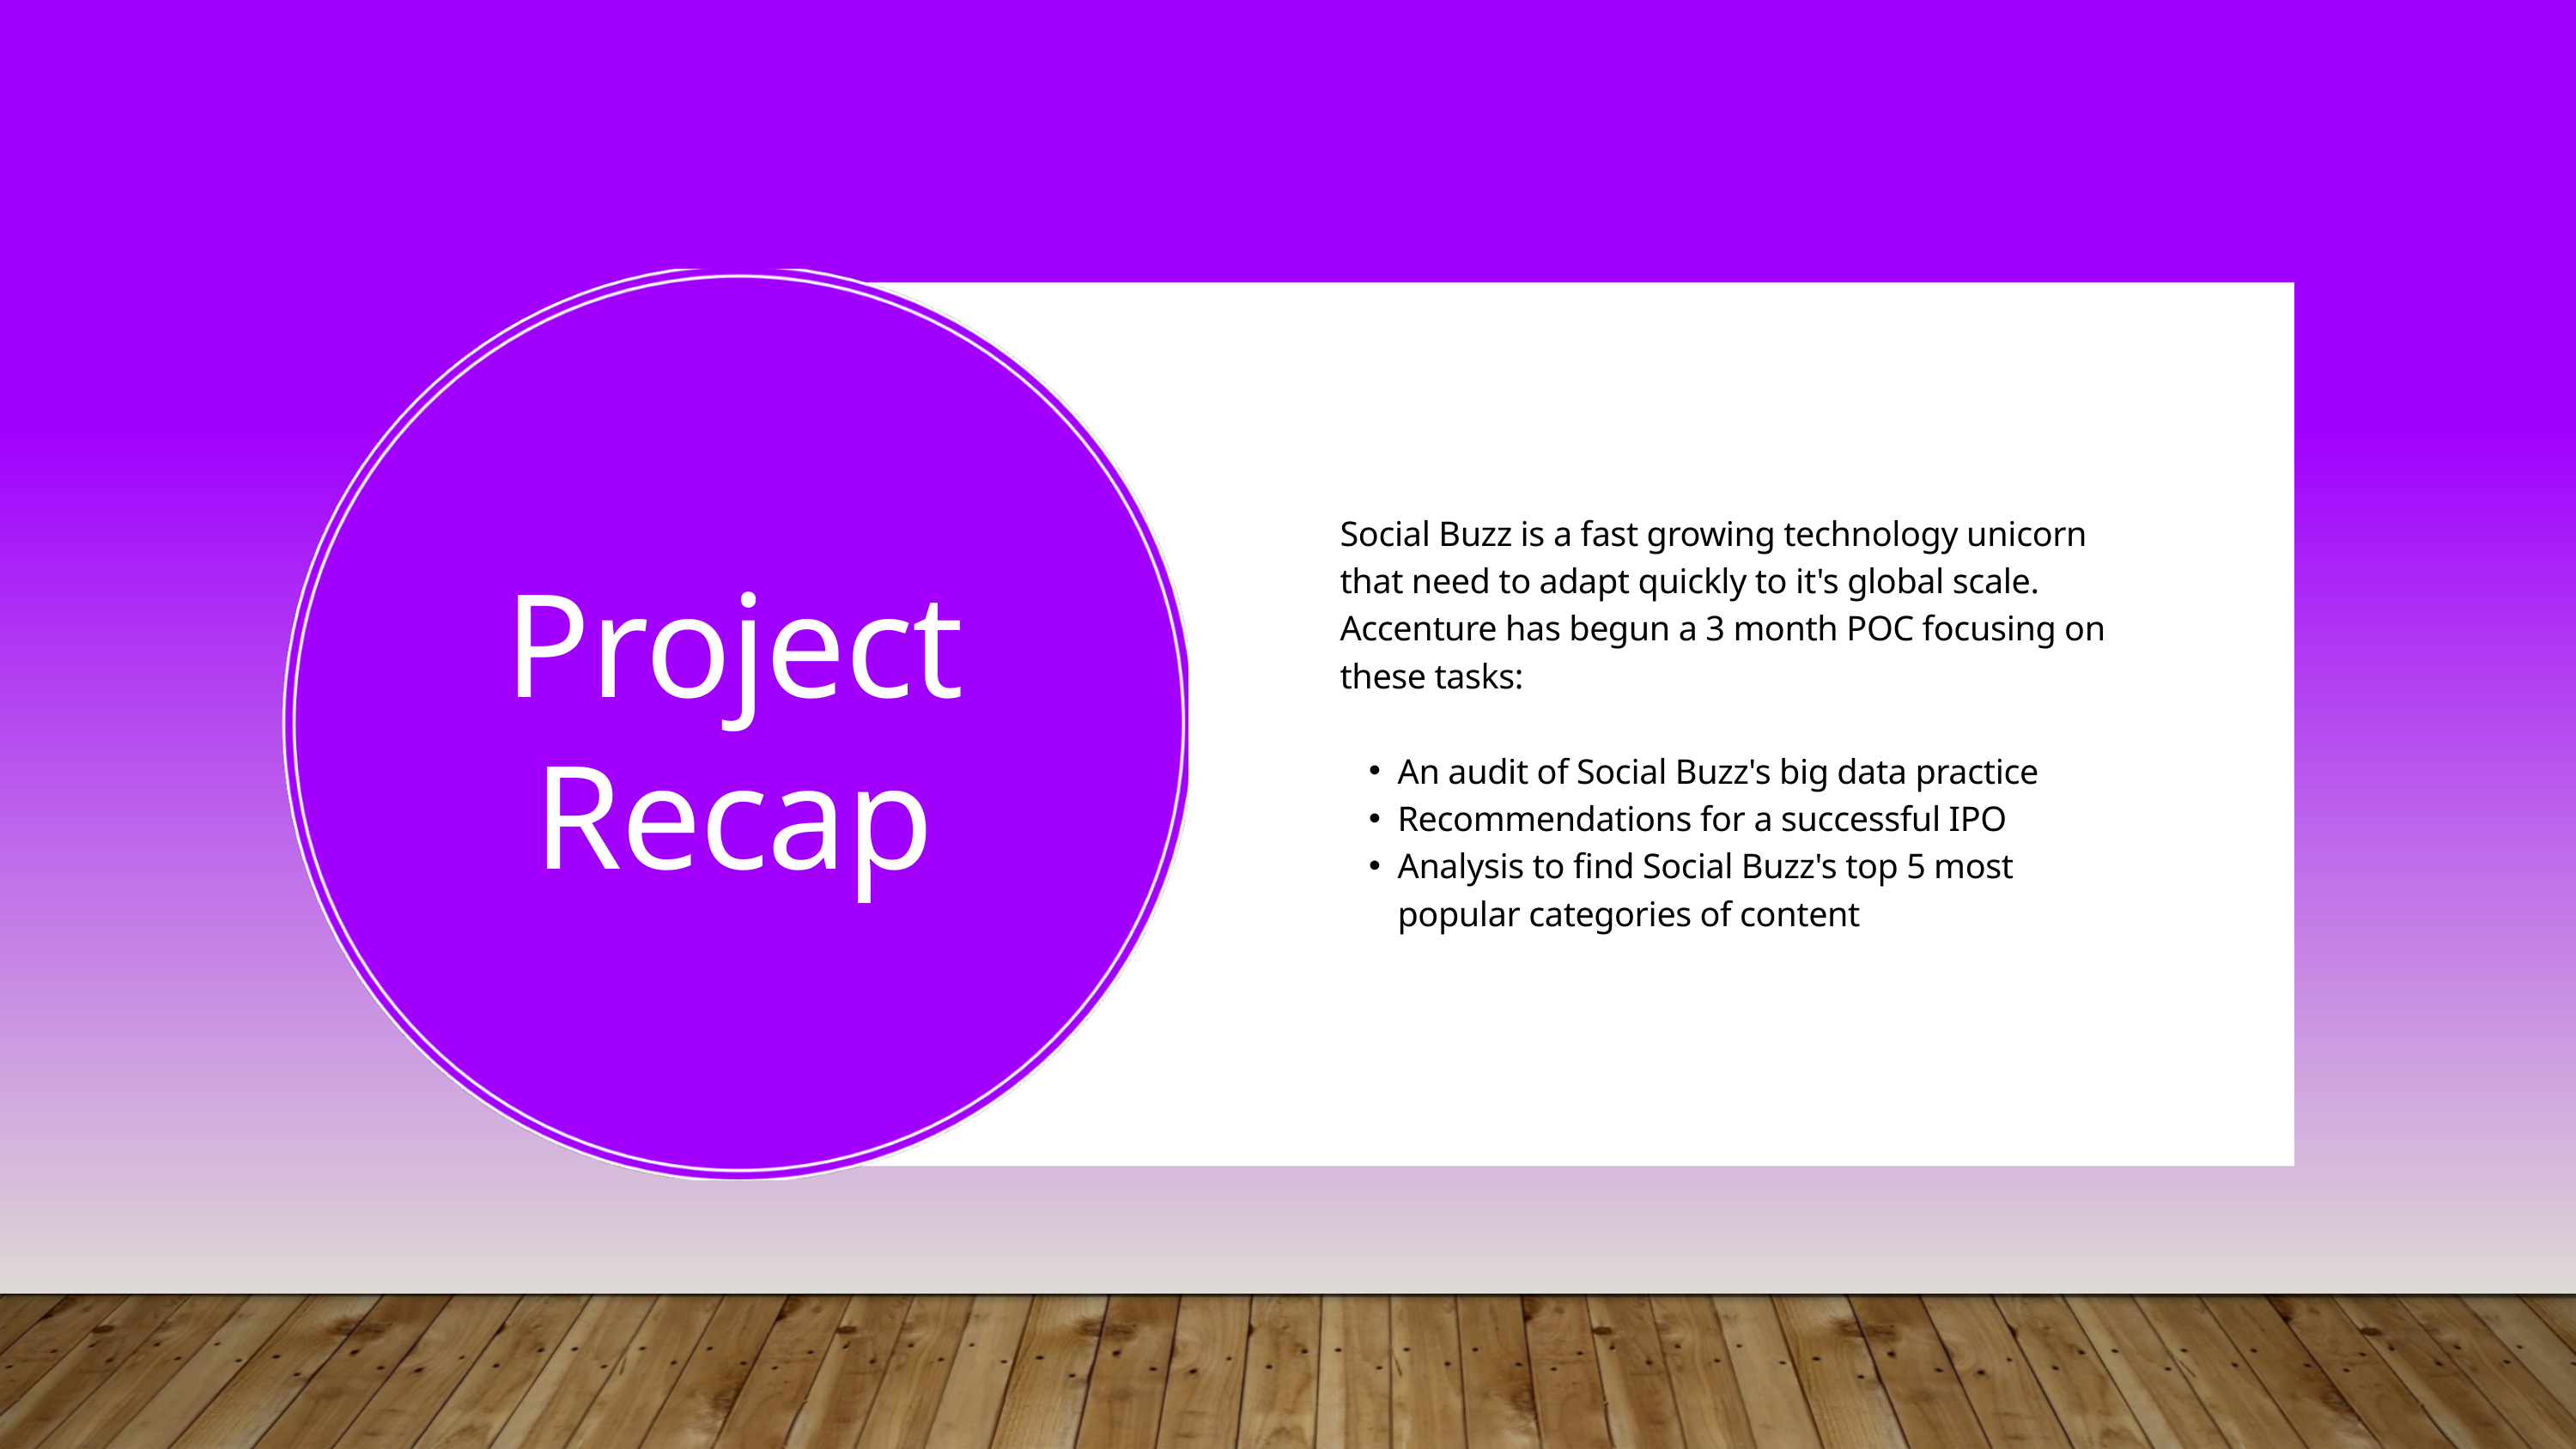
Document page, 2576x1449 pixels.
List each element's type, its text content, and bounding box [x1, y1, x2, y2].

text_box Social Buzz is a fast growing technology unicorn that need to adapt quickly to it's global scale. Accenture has begun a 3 month POC focusing on these tasks: An audit of Social Buzz's big data practice Recommendations for a successful IPO Analysis to find Social Buzz's top 5 most popular categories of content [1327, 499, 2125, 979]
text_box [1189, 282, 2294, 1167]
picture [0, 1294, 2576, 1449]
picture [278, 268, 1189, 1180]
